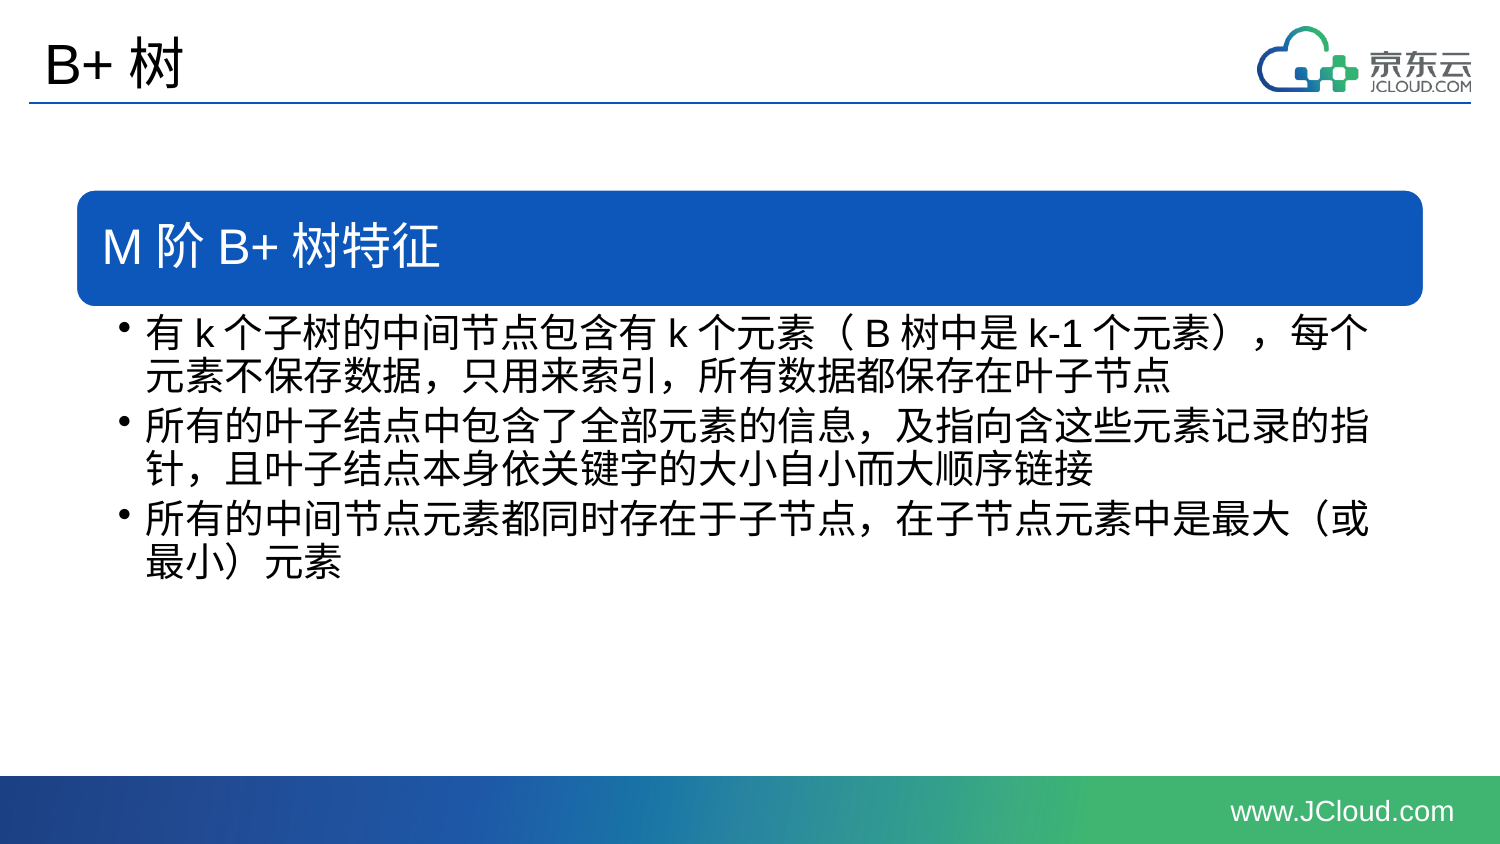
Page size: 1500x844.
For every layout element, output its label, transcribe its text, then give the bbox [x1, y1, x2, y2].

picture [0, 776, 1500, 844]
picture [1257, 26, 1471, 92]
title B+树 [29, 20, 1215, 103]
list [74, 173, 1426, 731]
